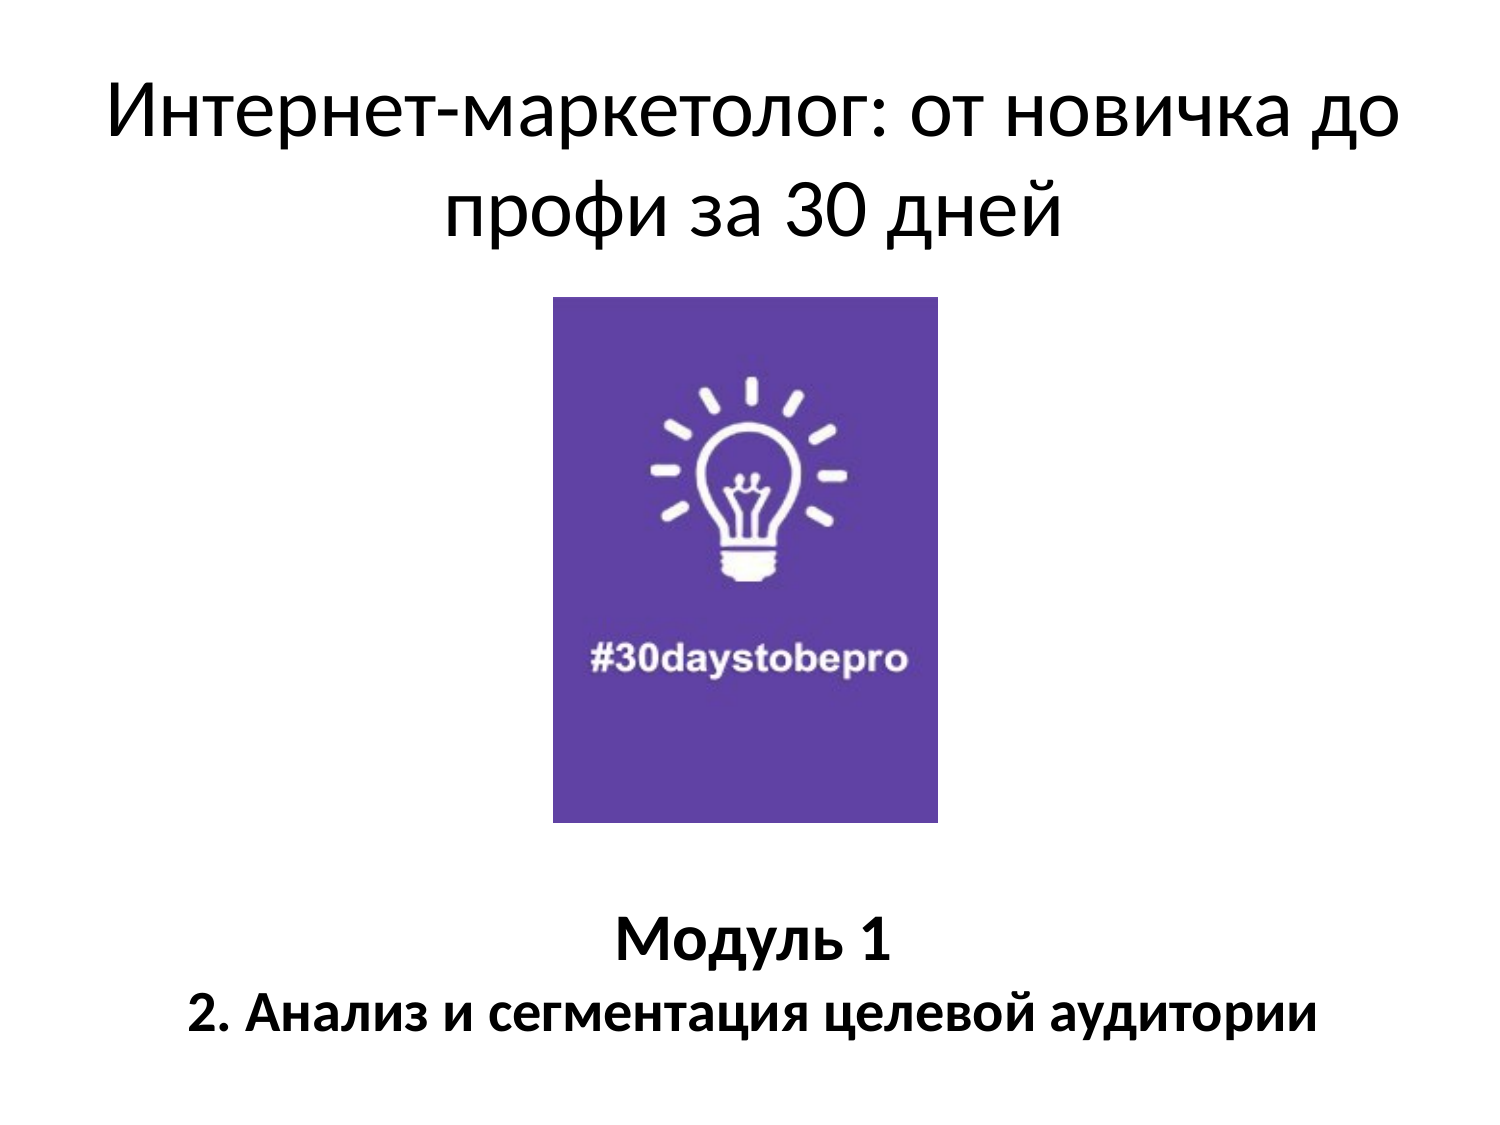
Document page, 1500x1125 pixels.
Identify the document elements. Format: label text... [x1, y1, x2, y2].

text_box Интернет-маркетолог: от новичка до профи за 30 дней Модуль 1 Модуль 1 2. Анализ и сегментация целевой аудитории [46, 46, 1462, 1125]
picture [552, 297, 938, 823]
